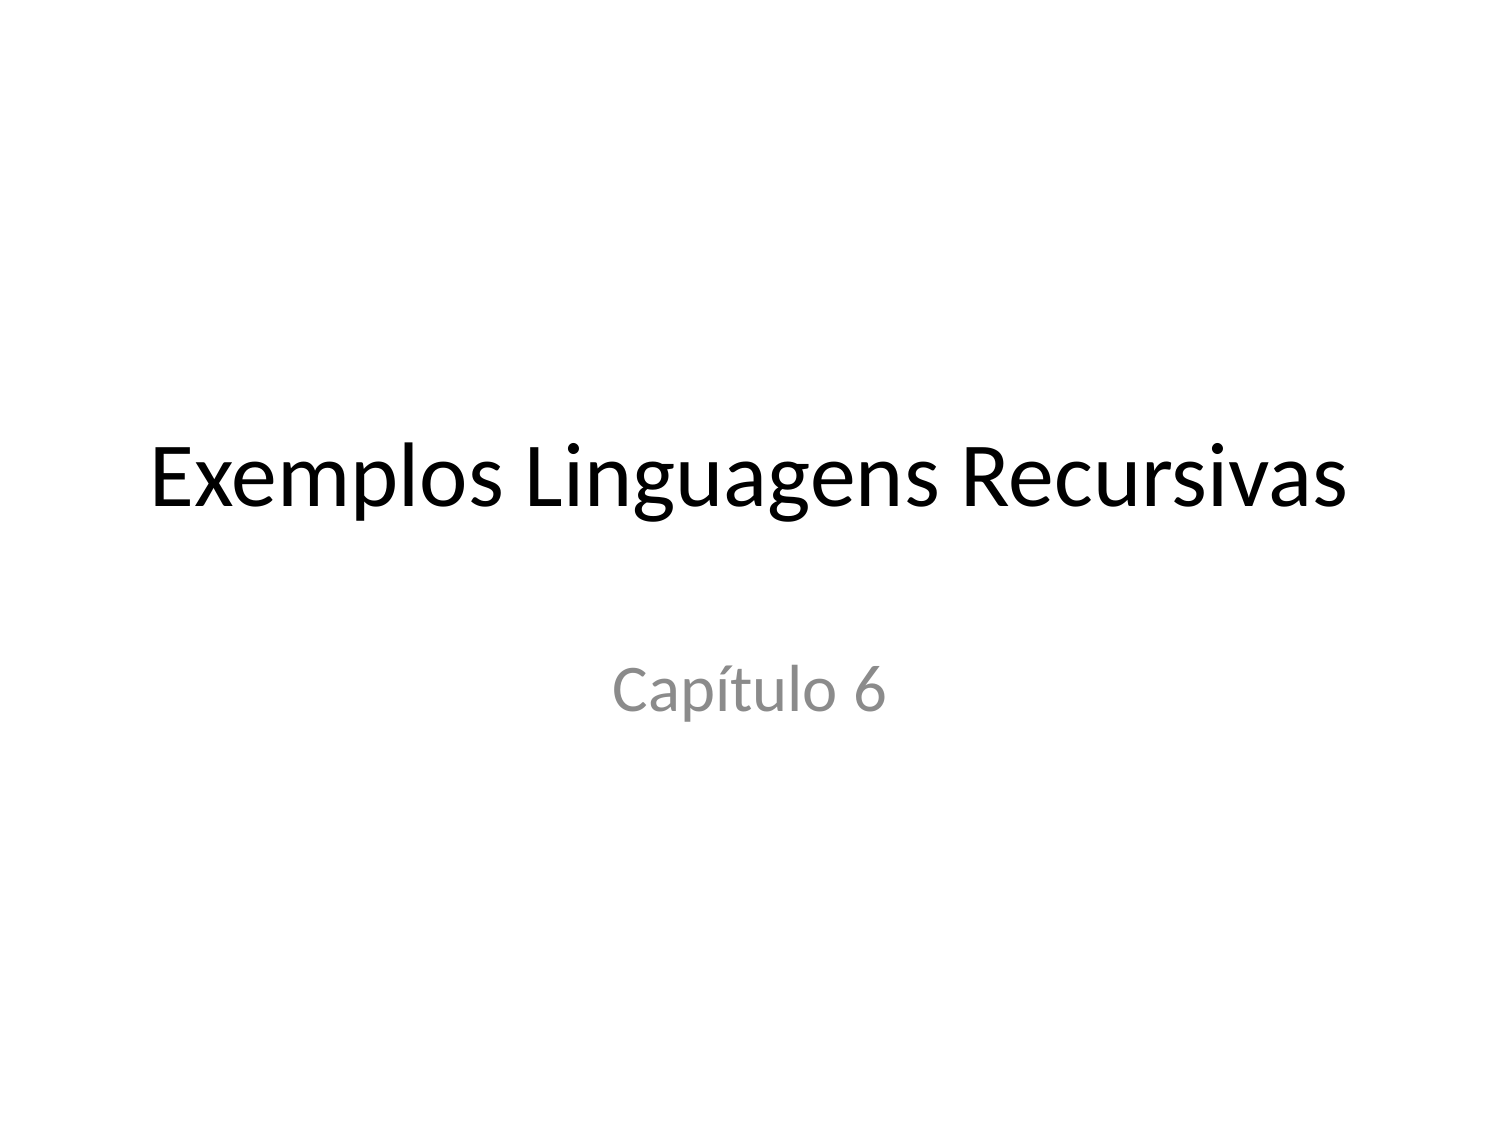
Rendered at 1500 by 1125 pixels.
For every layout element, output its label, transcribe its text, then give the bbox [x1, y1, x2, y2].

subtitle Capítulo 6 [225, 637, 1275, 925]
title Exemplos Linguagens Recursivas [112, 349, 1388, 591]
